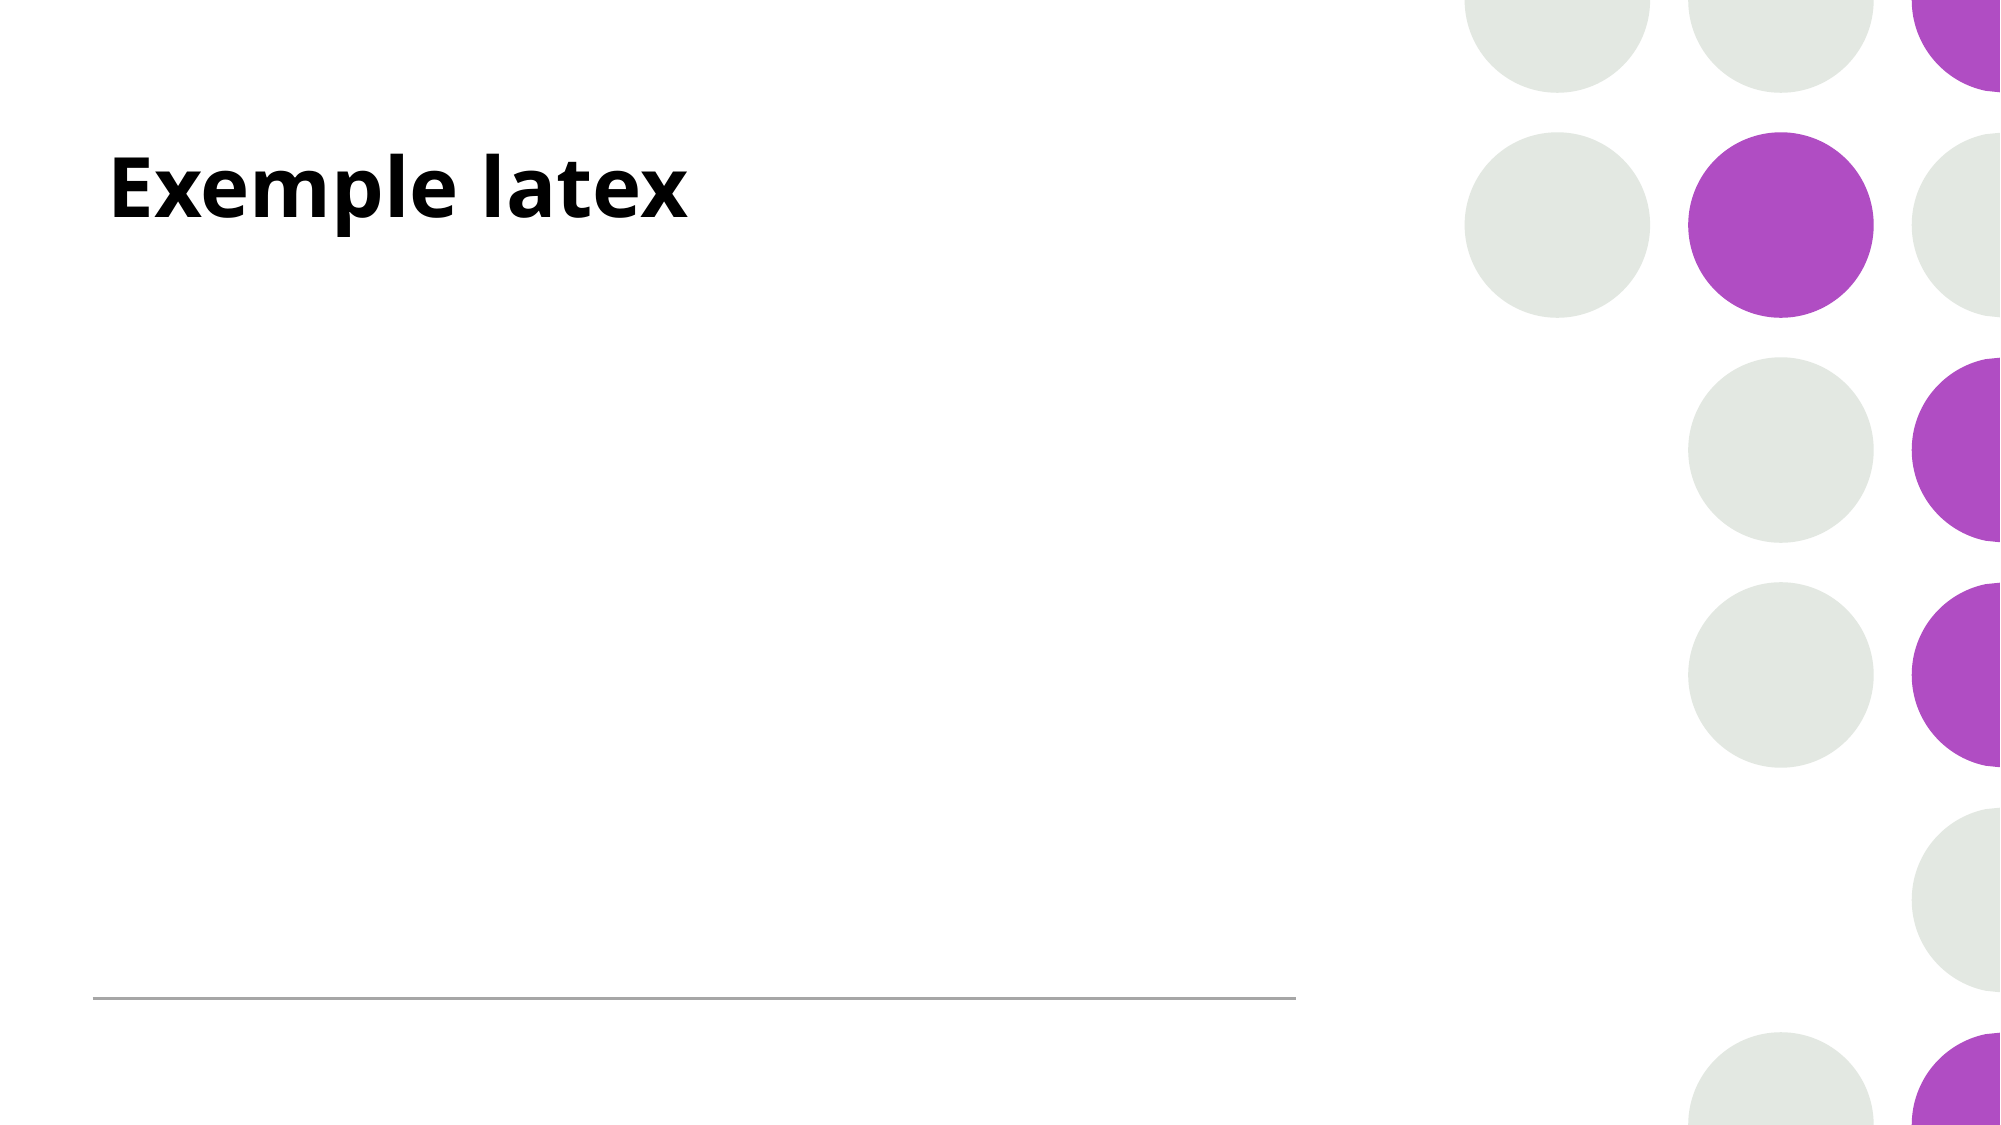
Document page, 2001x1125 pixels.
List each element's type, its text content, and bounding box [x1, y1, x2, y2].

title Exemple latex [92, 126, 1297, 335]
